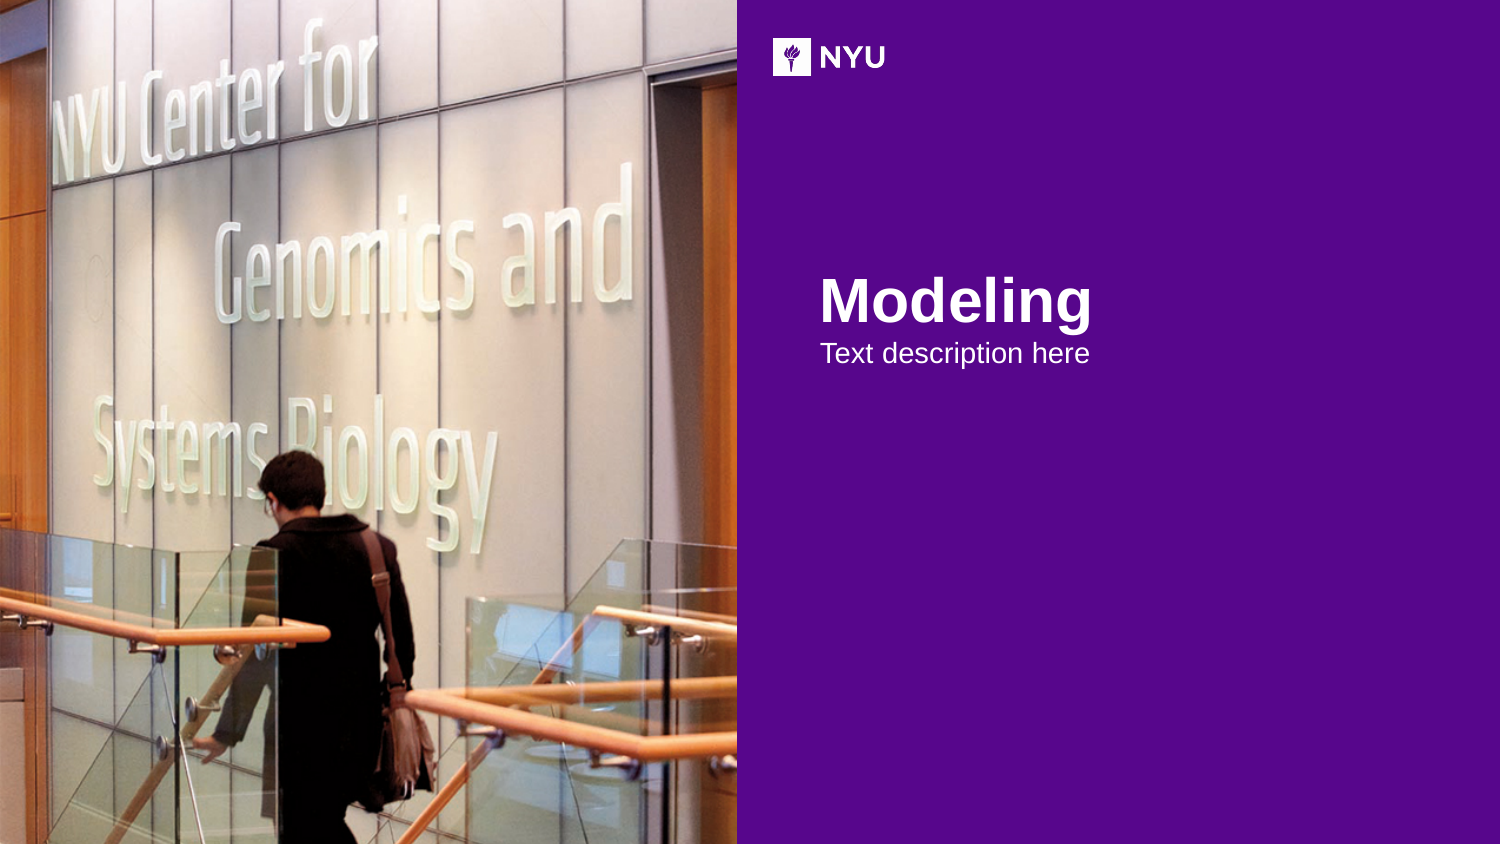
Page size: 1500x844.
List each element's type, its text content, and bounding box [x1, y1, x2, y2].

picture [773, 38, 885, 76]
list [0, 0, 738, 844]
list Modeling Text description here [819, 259, 1433, 774]
